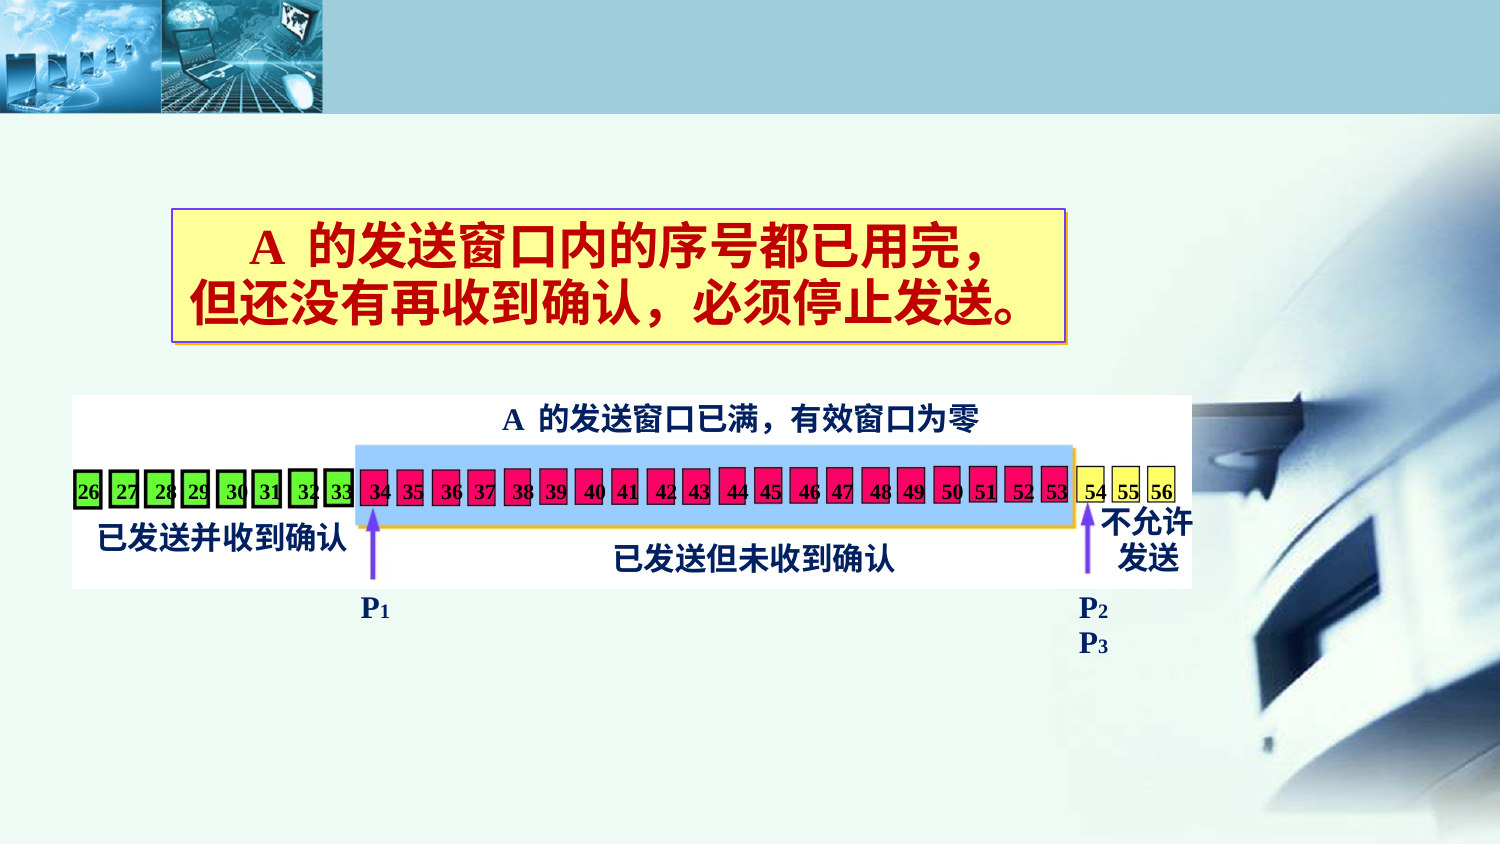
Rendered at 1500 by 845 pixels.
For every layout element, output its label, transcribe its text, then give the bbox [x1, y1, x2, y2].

text_box A 的发送窗口内的序号都已用完， 但还没有再收到确认，必须停止发送。 A 的发送窗口已满，有效窗口为零 [189, 221, 1044, 394]
text_box [1044, 210, 1070, 348]
text_box P1 [360, 598, 391, 633]
text_box [173, 344, 189, 348]
text_box P2 P3 [1078, 598, 1109, 668]
picture [0, 0, 1500, 844]
text_box [170, 207, 1067, 344]
